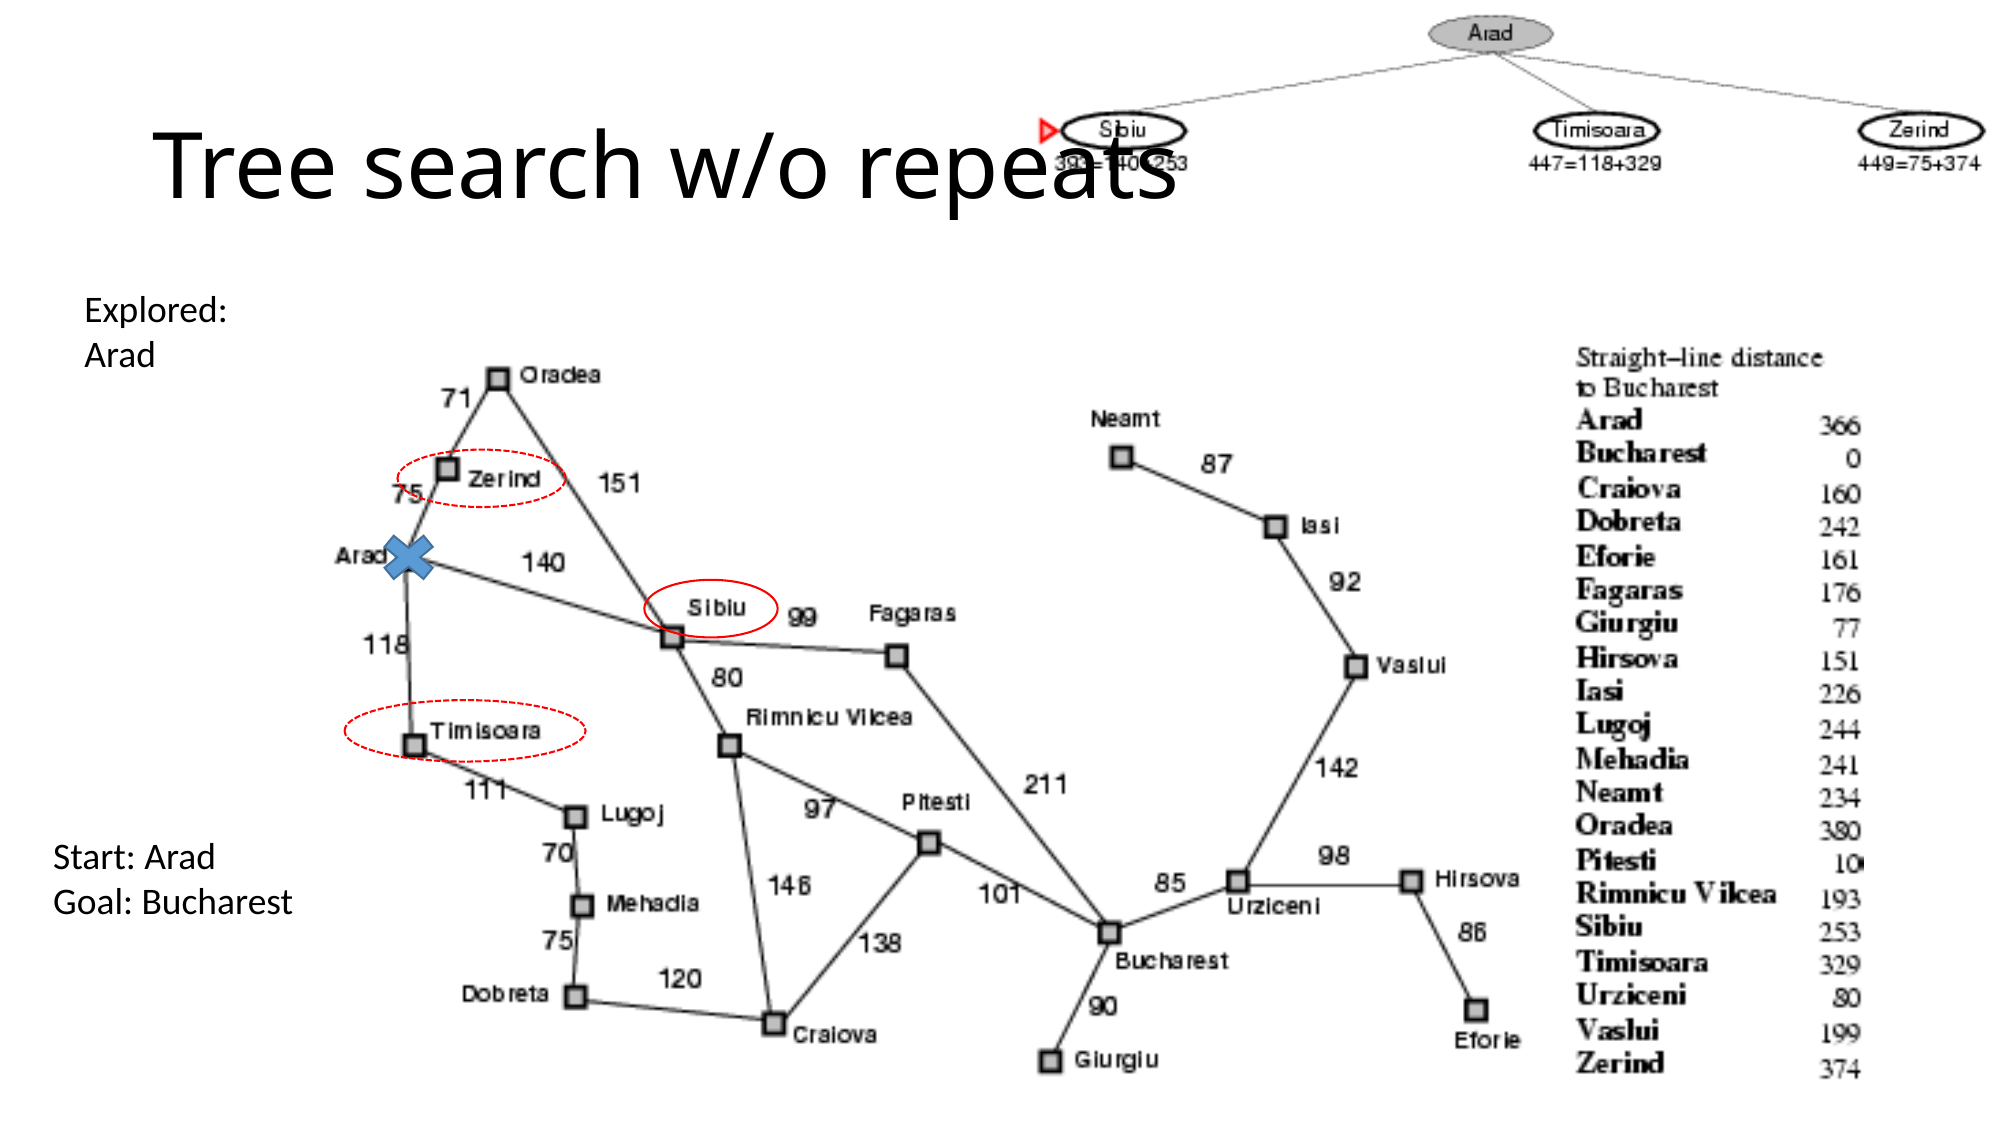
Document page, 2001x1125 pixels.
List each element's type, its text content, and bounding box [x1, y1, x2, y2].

text_box Start: Arad Goal: Bucharest [38, 824, 309, 930]
title Tree search w/o repeats [137, 59, 810, 278]
text_box Explored: Arad [69, 277, 243, 382]
picture [330, 0, 2000, 1093]
